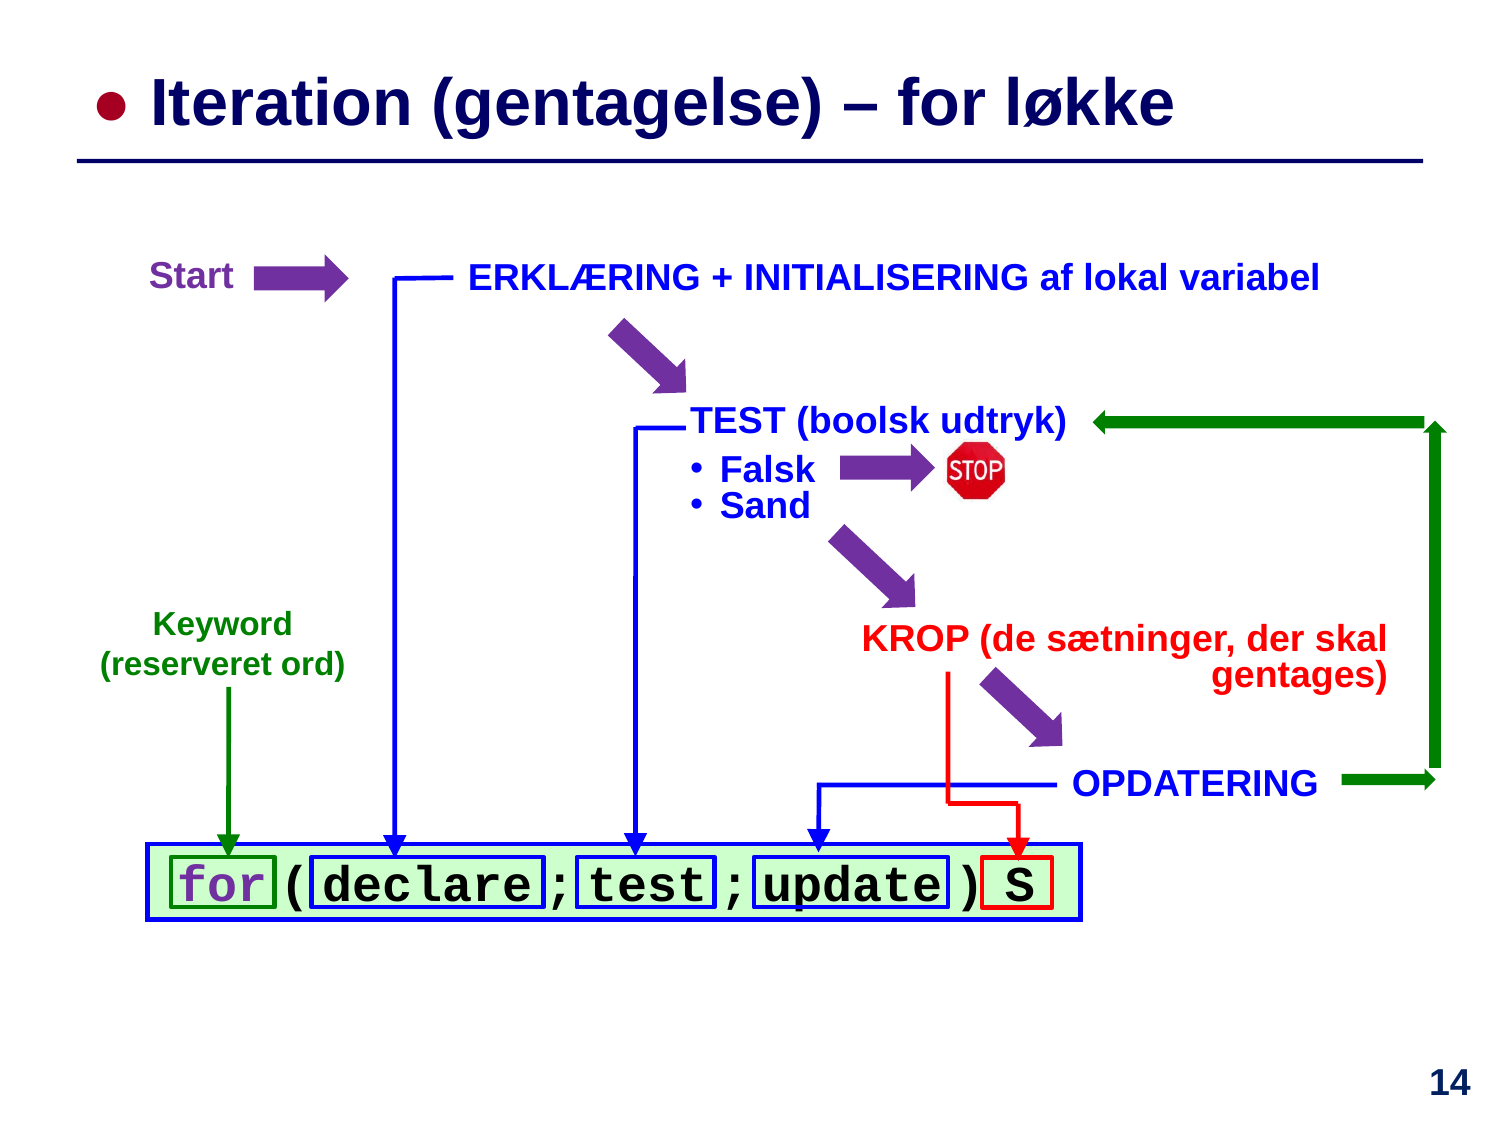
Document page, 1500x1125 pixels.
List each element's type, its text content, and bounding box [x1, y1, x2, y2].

picture [942, 438, 1008, 502]
text_box OPDATERING [1057, 751, 1365, 811]
text_box [1023, 692, 1063, 747]
text_box [576, 857, 715, 908]
text_box KROP (de sætninger, der skal gentages) [832, 615, 1087, 720]
text_box [827, 524, 916, 609]
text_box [635, 426, 687, 857]
title ● Iteration (gentagelse) – for løkke [76, 42, 1424, 155]
text_box [218, 698, 239, 856]
text_box TEST (boolsk udtryk) Falsk Sand [675, 389, 1266, 534]
text_box [171, 856, 275, 908]
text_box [394, 277, 454, 859]
text_box [607, 317, 687, 394]
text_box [1023, 782, 1058, 853]
text_box Keyword (reserveret ord) [77, 594, 368, 698]
slide_number 14 [1399, 1049, 1500, 1125]
text_box [840, 443, 935, 492]
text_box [816, 782, 942, 853]
text_box [754, 857, 948, 908]
text_box for ( declare ; test ; update ) S [147, 844, 1081, 920]
text_box Start [133, 243, 275, 303]
text_box [275, 254, 349, 303]
text_box [311, 857, 544, 908]
text_box ERKLÆRING + INITIALISERING af lokal variabel [453, 245, 1342, 306]
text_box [1092, 409, 1448, 791]
text_box [982, 861, 1052, 908]
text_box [947, 671, 1019, 862]
